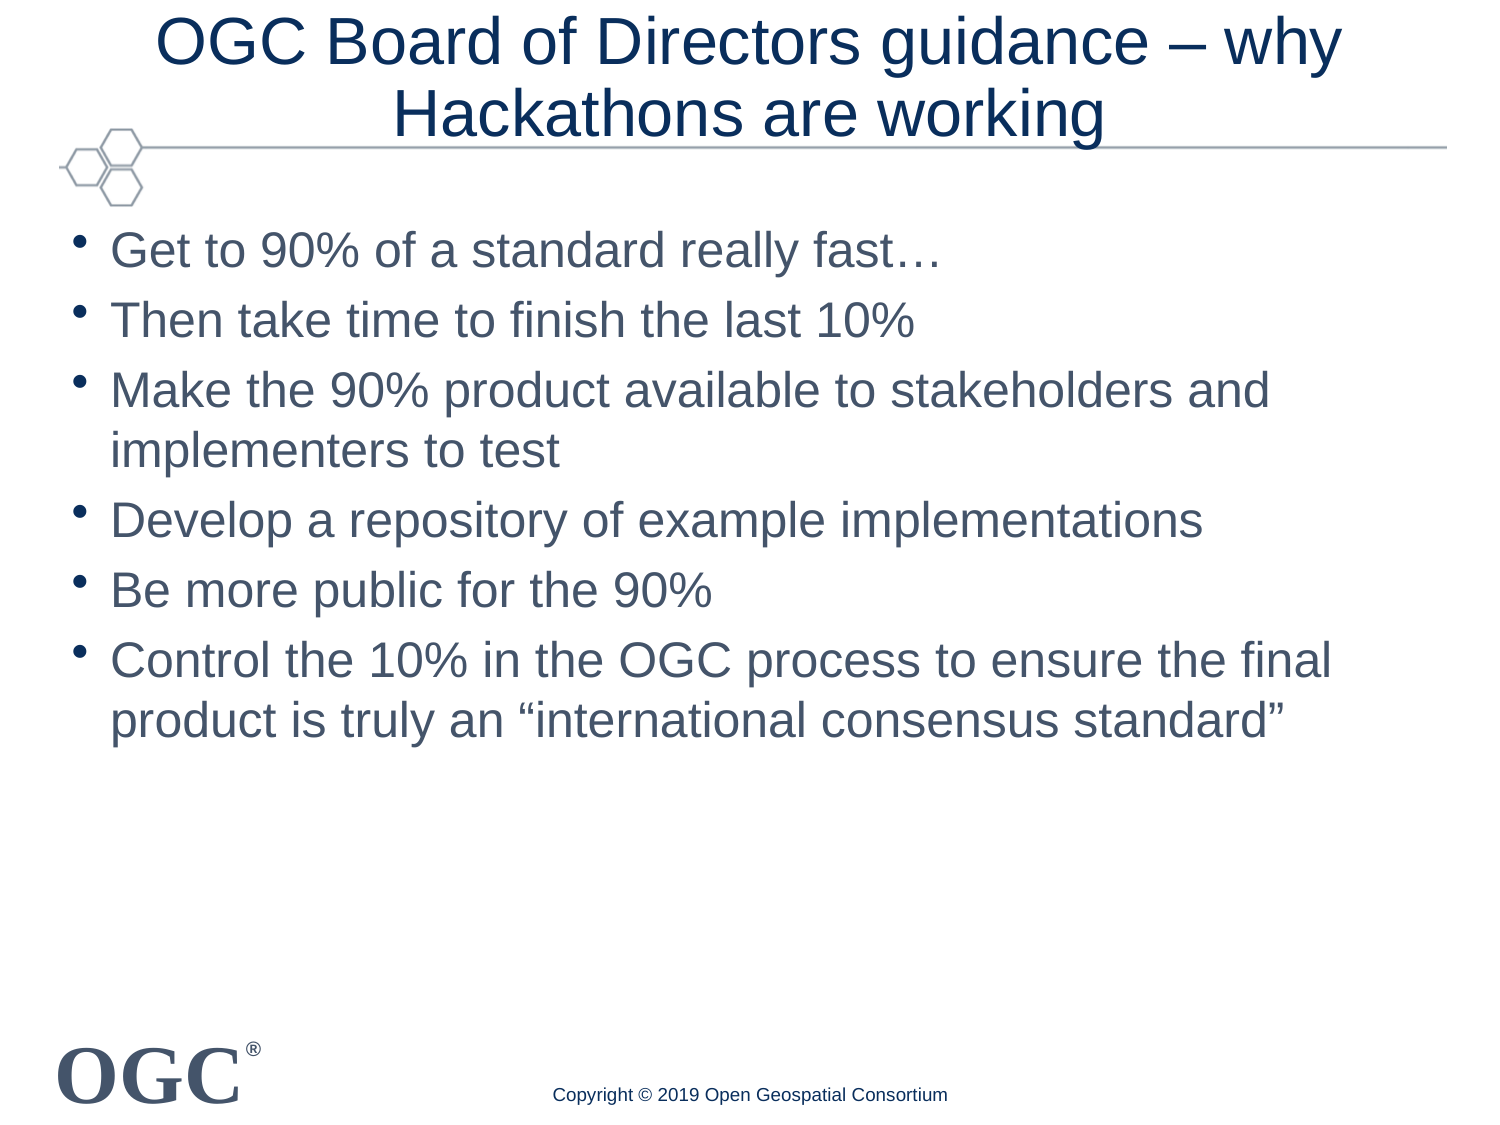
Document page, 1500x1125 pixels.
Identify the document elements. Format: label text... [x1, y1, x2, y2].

picture [59, 136, 1447, 208]
footer Copyright © 2019 Open Geospatial Consortium [487, 1074, 1013, 1113]
title OGC Board of Directors guidance – why Hackathons are working [37, 22, 1463, 136]
list Get to 90% of a standard really fast… Then take time to finish the last 10% Make the 90% product available to stakeholders and implementers to test Develop a repository of example implementations Be more public for the 90% Control the 10% in the OGC process to ensure the final product is truly an “international consensus standard” [56, 209, 1445, 1013]
